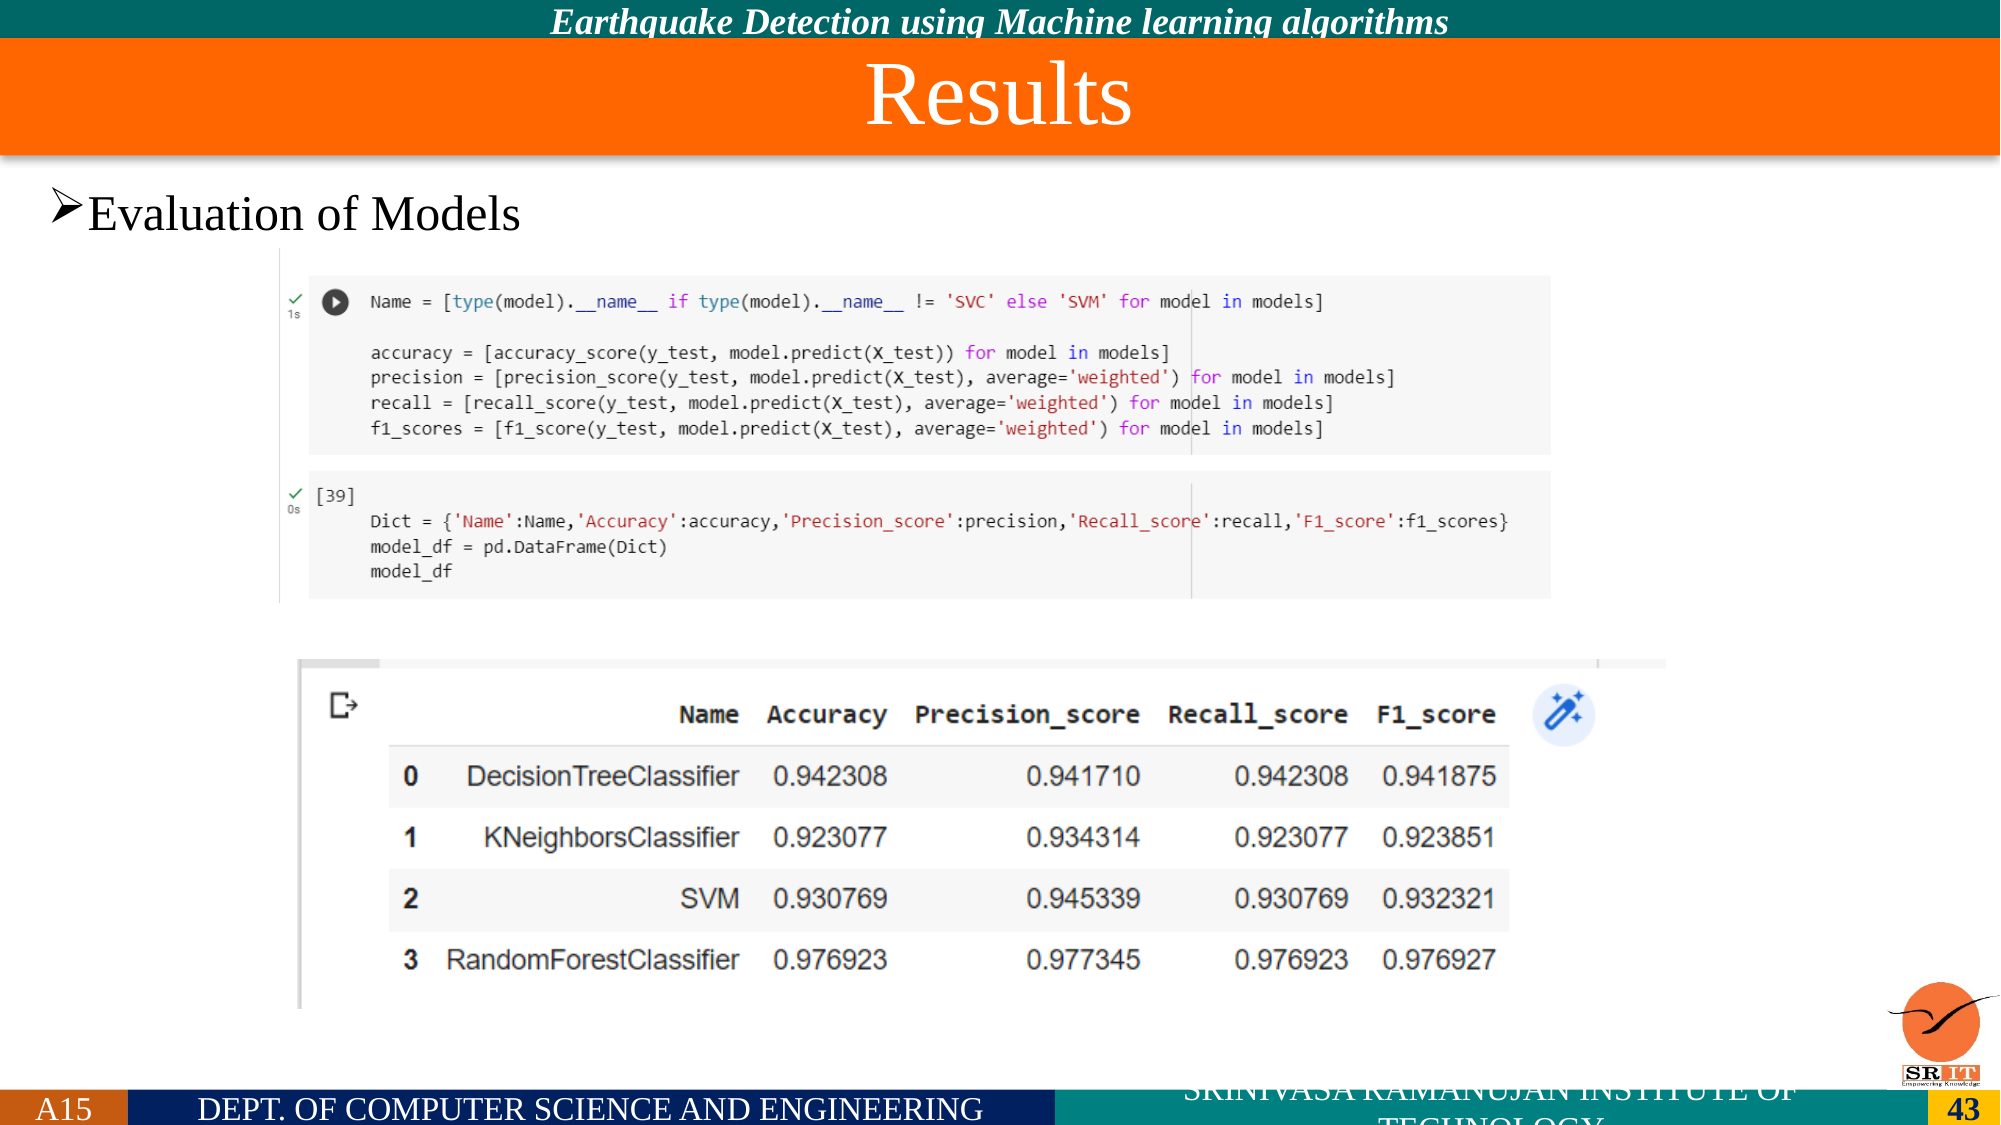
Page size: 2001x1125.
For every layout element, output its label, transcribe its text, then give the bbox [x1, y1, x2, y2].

picture [279, 248, 1551, 603]
picture [297, 659, 1666, 1009]
picture [1887, 977, 2000, 1090]
list Evaluation of Models [32, 179, 1965, 1065]
title Results [0, 38, 2000, 156]
